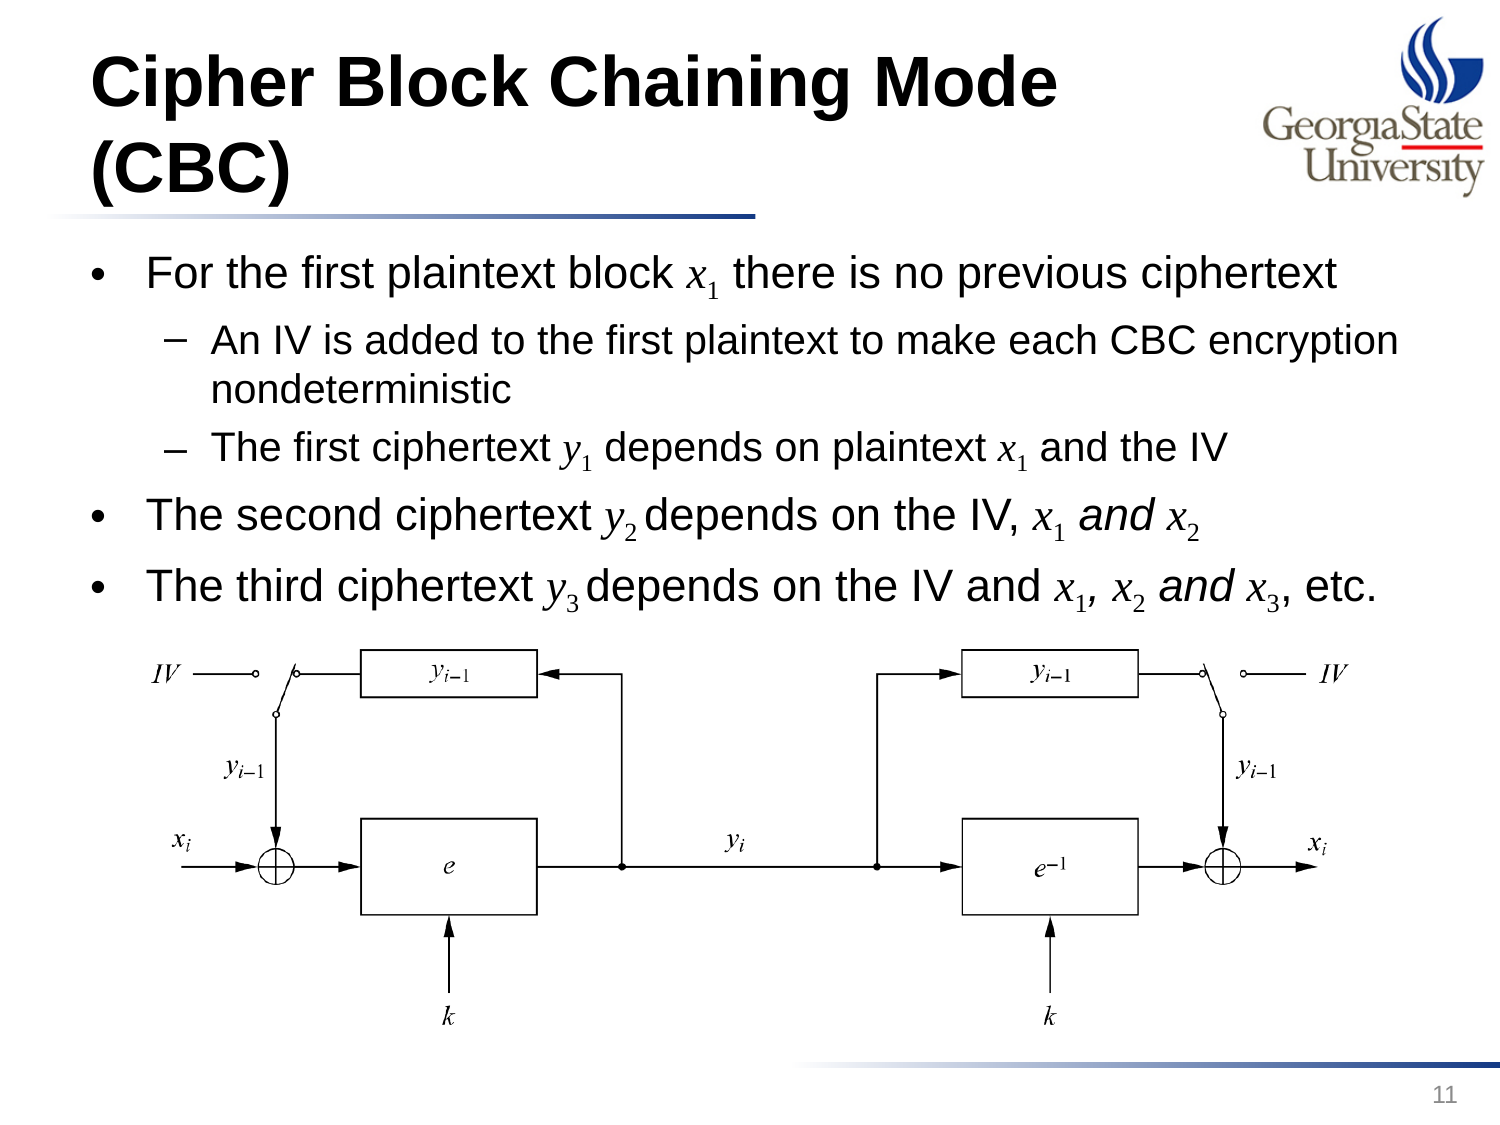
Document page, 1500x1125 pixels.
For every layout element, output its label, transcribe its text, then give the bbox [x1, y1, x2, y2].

slide_number 11 [1123, 1064, 1474, 1124]
list For the first plaintext block x1 there is no previous ciphertext An IV is added to the first plaintext to make each CBC encryption nondeterministic The first ciphertext y1 depends on plaintext x1 and the IV The second ciphertext y2 depends on the IV, x1 and x2 The third ciphertext y3 depends on the IV and x1, x2 and x3, etc. [75, 235, 1425, 630]
picture [1247, 0, 1500, 216]
title Cipher Block Chaining Mode (CBC) [75, 27, 1234, 215]
picture [151, 649, 1349, 1025]
